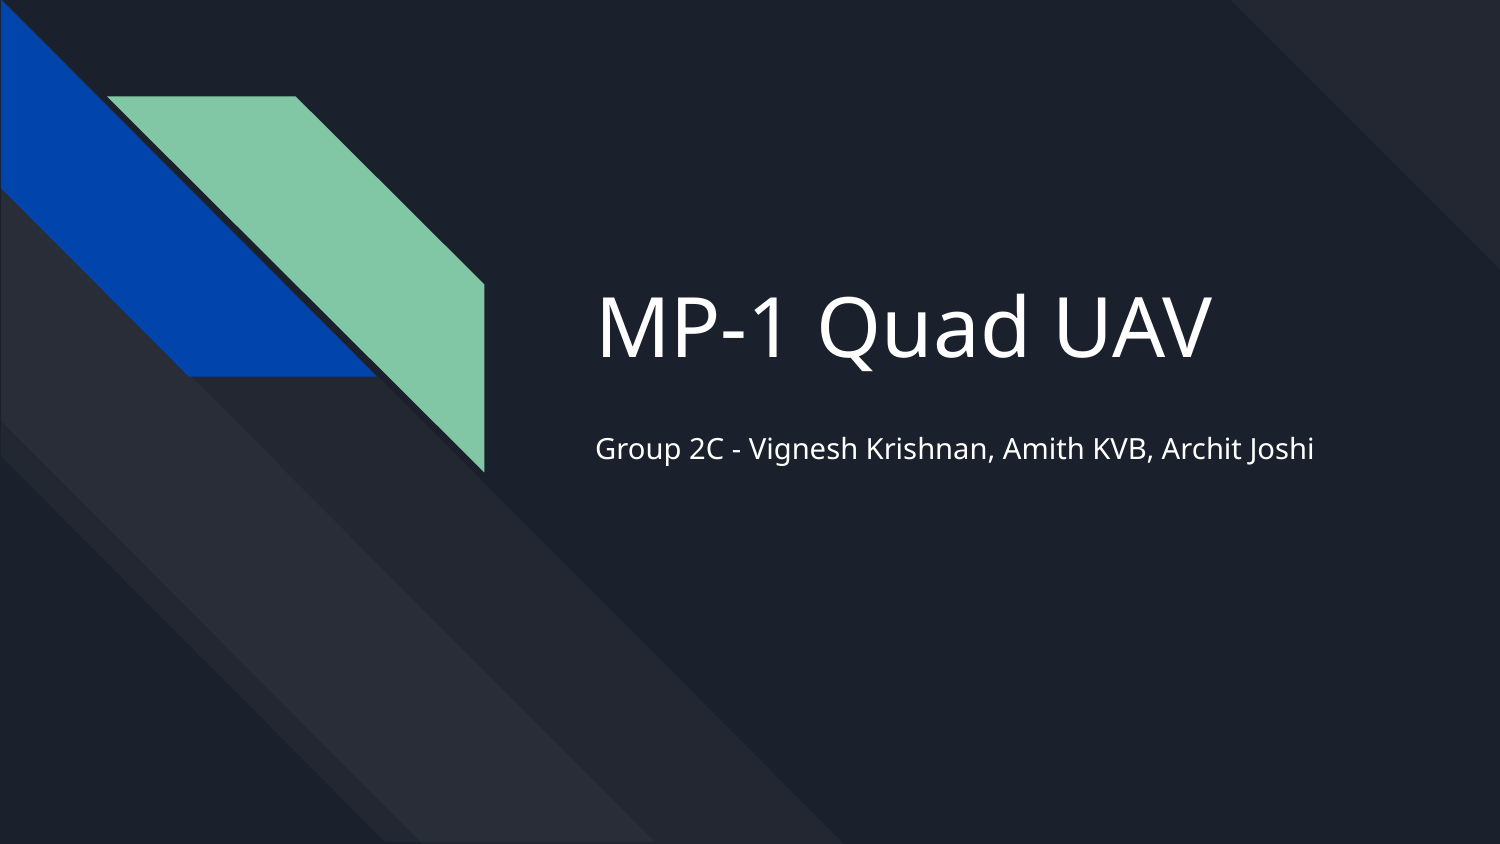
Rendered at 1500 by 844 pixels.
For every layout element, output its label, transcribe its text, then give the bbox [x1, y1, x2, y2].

title MP-1 Quad UAV [580, 258, 1404, 518]
subtitle Group 2C - Vignesh Krishnan, Amith KVB, Archit Joshi [580, 415, 1387, 563]
